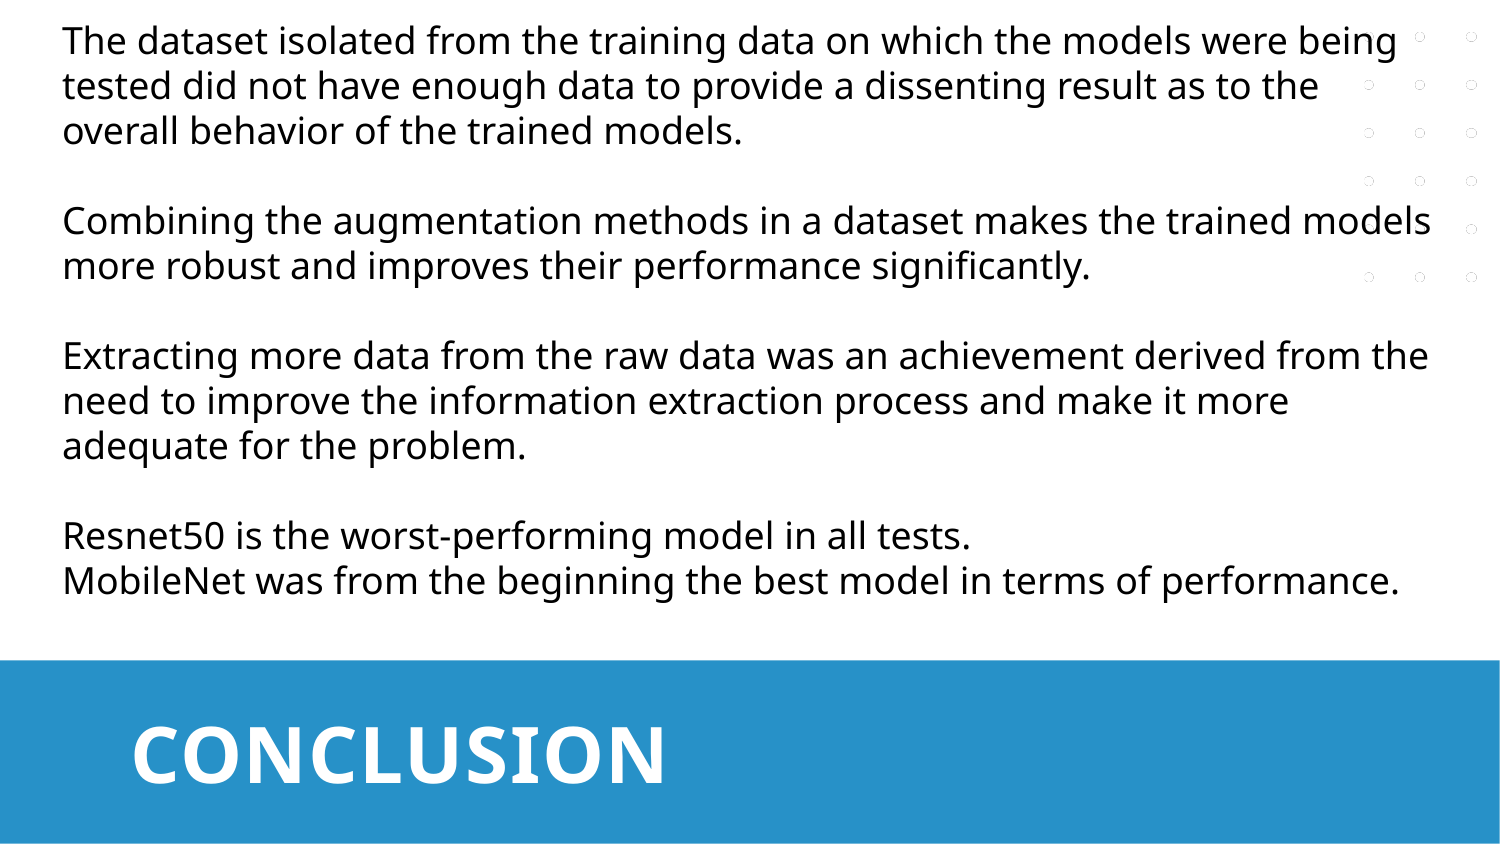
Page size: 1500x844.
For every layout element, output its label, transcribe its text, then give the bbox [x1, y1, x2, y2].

picture [1453, 32, 1500, 282]
title Conclusion [0, 660, 1500, 844]
text_box The dataset isolated from the training data on which the models were being tested did not have enough data to provide a dissenting result as to the overall behavior of the trained models. Combining the augmentation methods in a dataset makes the trained models more robust and improves their performance significantly. Extracting more data from the raw data was an achievement derived from the need to improve the information extraction process and make it more adequate for the problem. Resnet50 is the worst-performing model in all tests. MobileNet was from the beginning the best model in terms of performance. [47, 9, 1453, 655]
